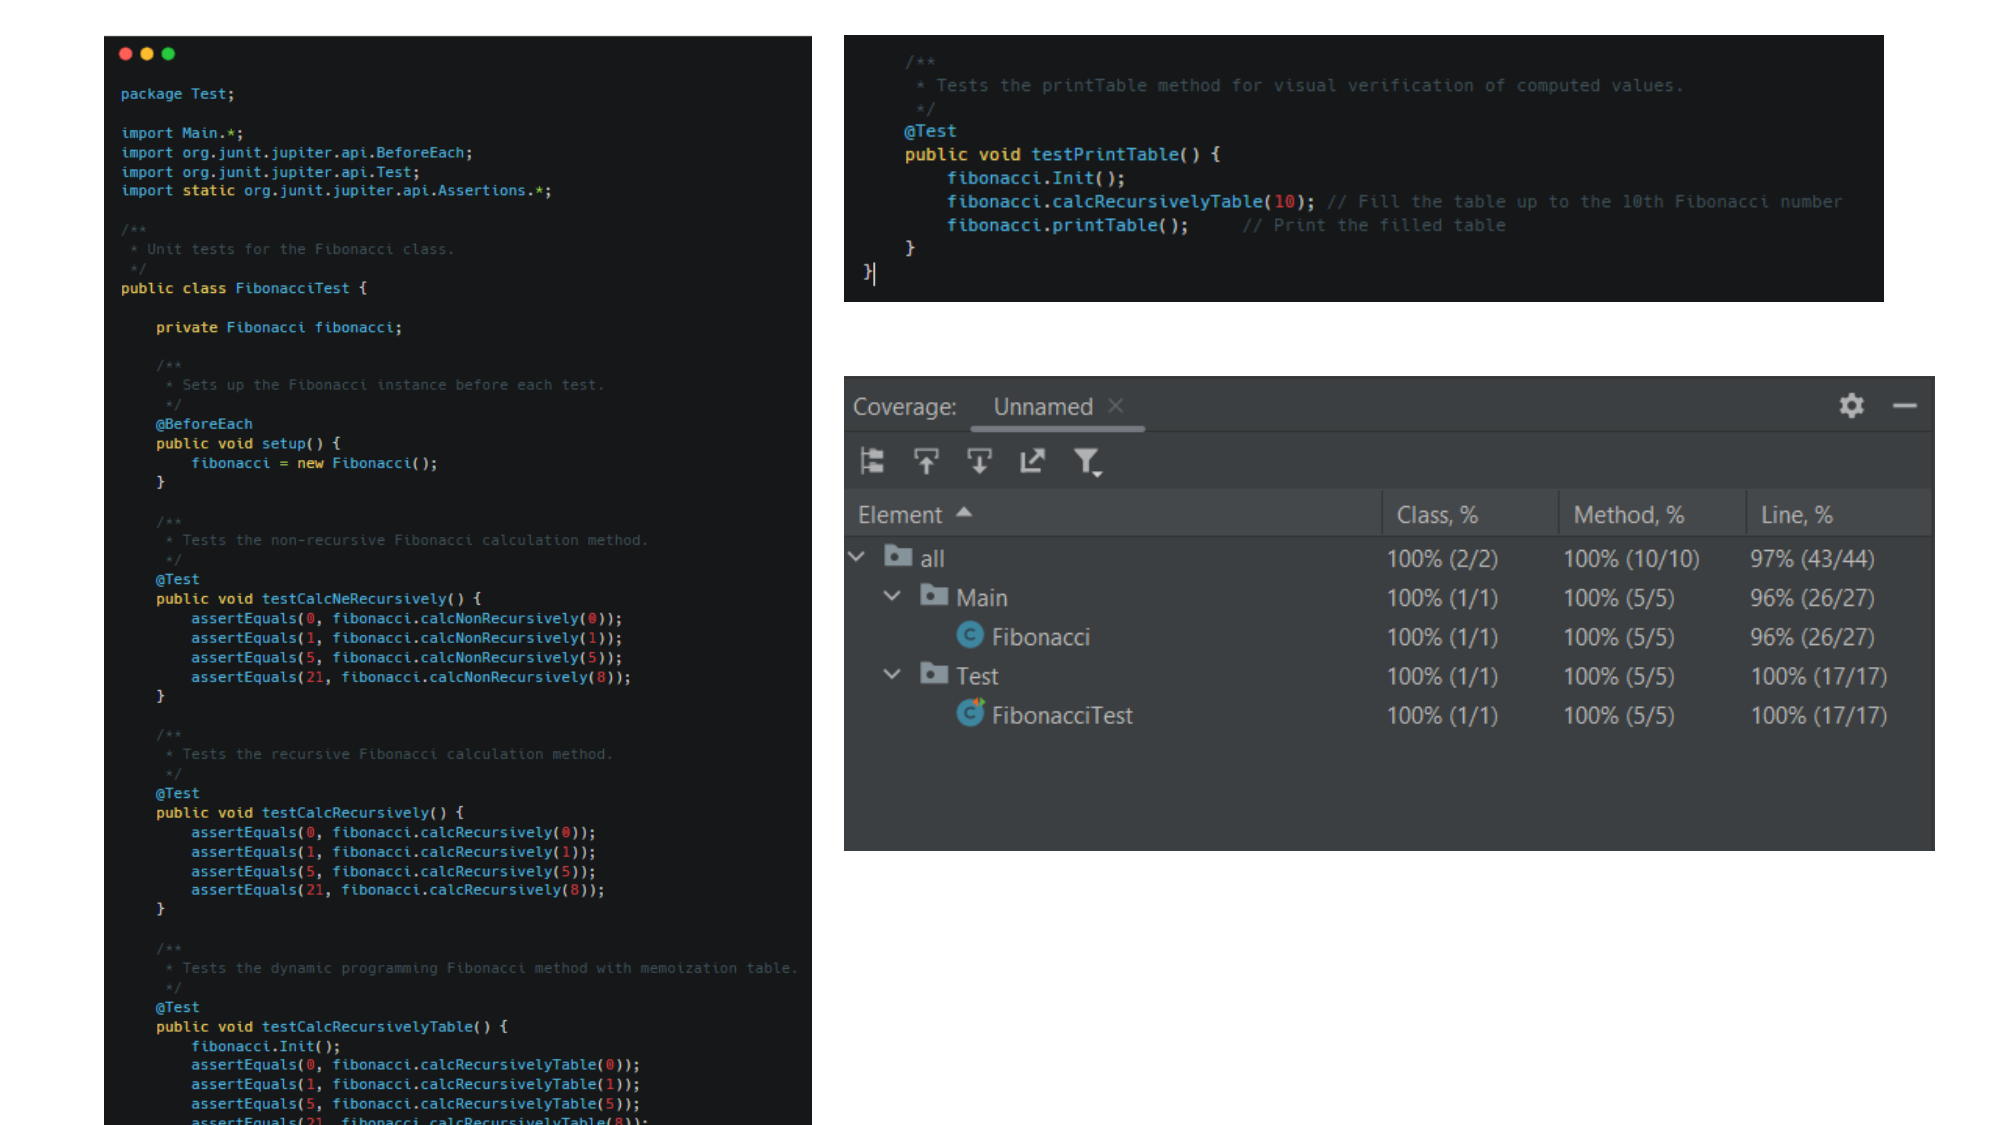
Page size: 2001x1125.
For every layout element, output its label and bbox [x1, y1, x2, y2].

picture [843, 376, 1935, 851]
picture [844, 35, 1884, 302]
picture [104, 35, 812, 1125]
